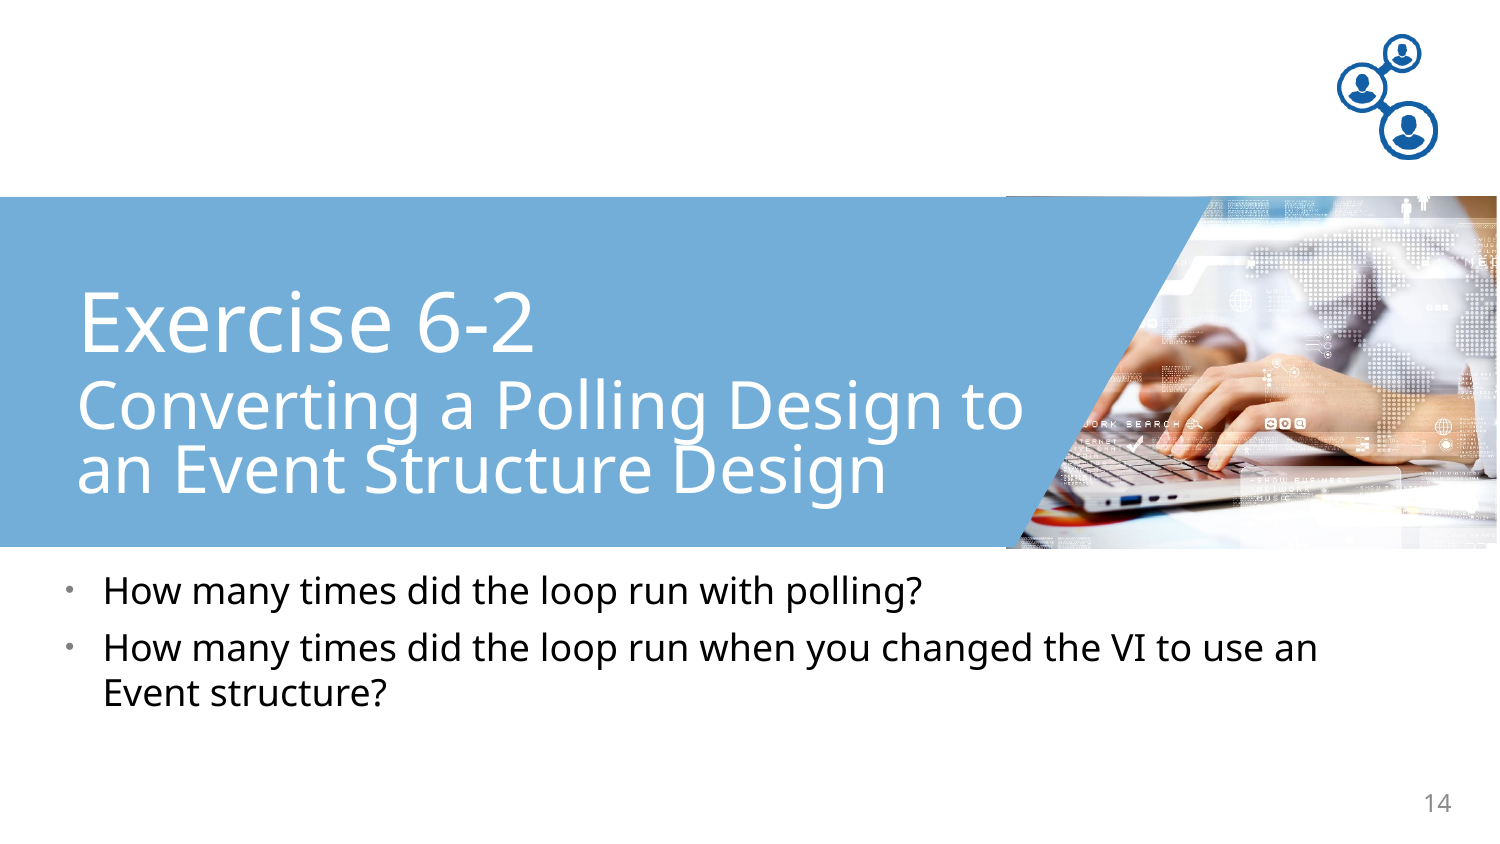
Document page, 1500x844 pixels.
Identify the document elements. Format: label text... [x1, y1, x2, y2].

list Exercise 6-2 [62, 281, 1058, 367]
picture [1337, 34, 1438, 160]
slide_number 14 [1400, 782, 1475, 828]
picture [1006, 196, 1497, 549]
list Converting a Polling Design to an Event Structure Design [61, 370, 1057, 456]
list How many times did the loop run with polling? How many times did the loop run when you changed the VI to use an Event structure? [50, 559, 1425, 772]
